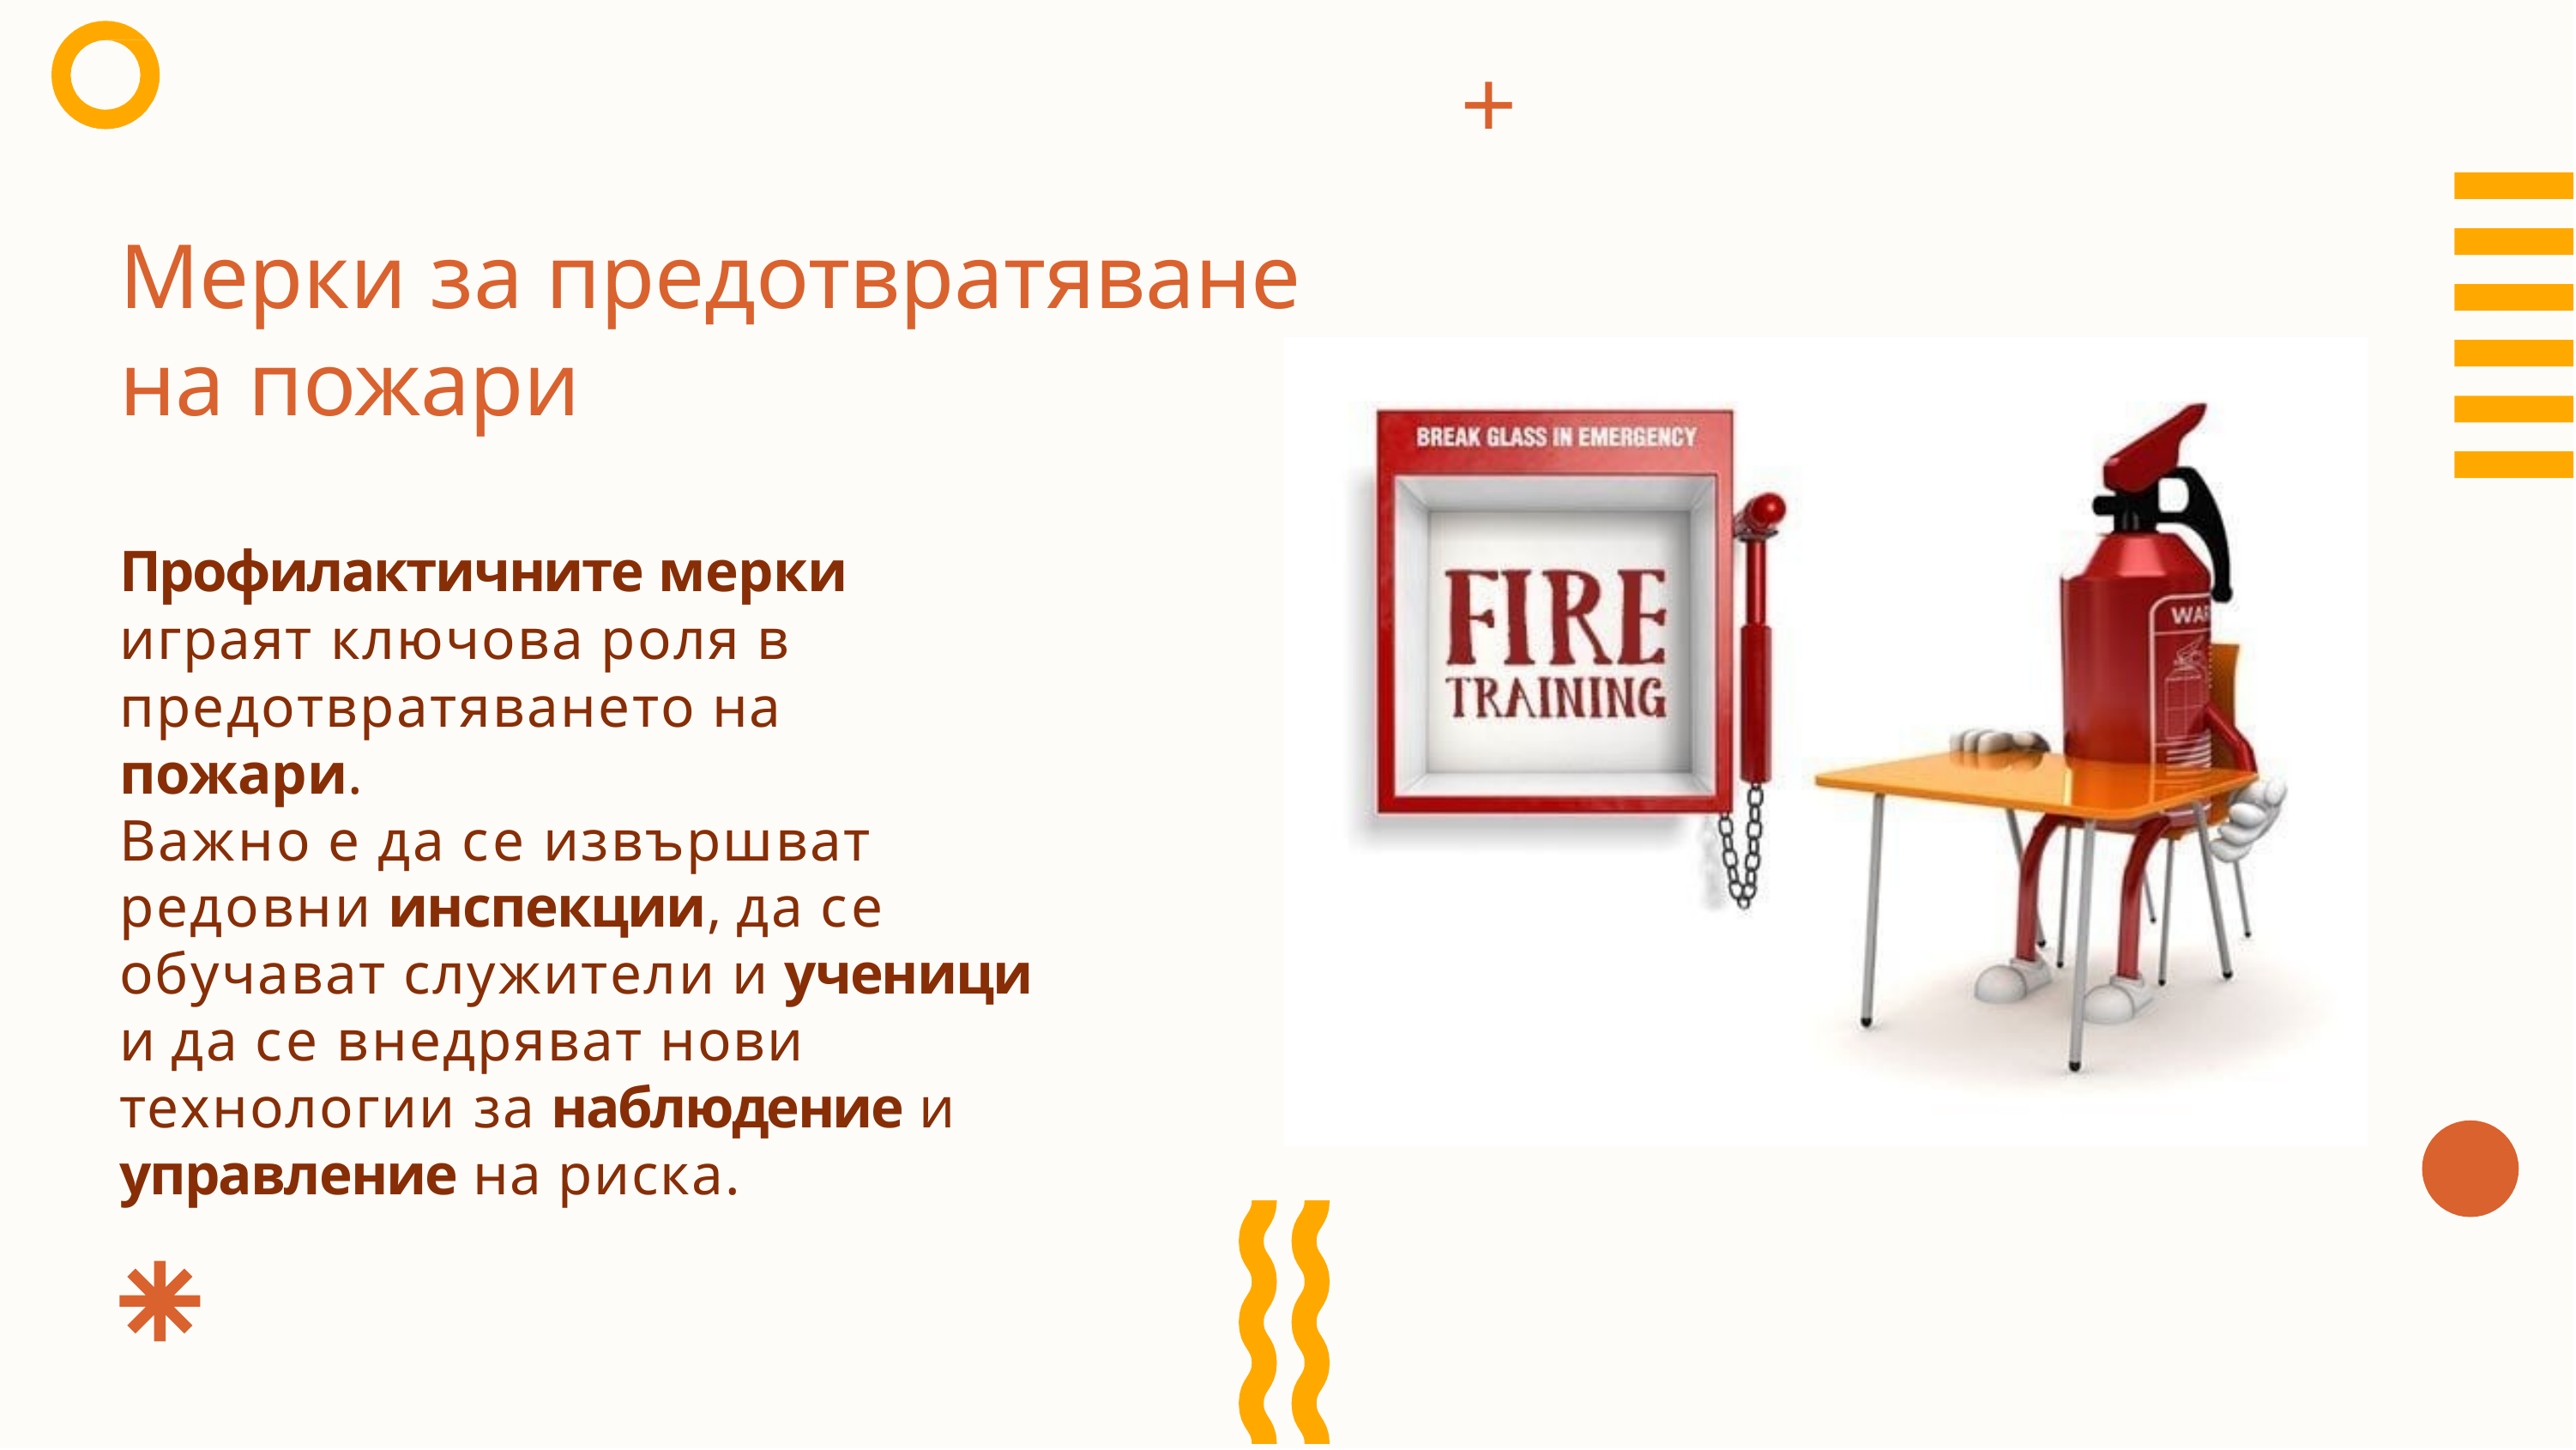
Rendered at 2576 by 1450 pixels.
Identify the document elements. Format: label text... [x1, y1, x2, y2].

text_box [2454, 451, 2573, 479]
text_box [2454, 340, 2573, 367]
text_box [1291, 1200, 1330, 1444]
title Мерки за предотвратяване на пожари [118, 218, 1302, 462]
text_box [2422, 1120, 2519, 1217]
text_box [2454, 172, 2573, 199]
text_box Профилактичните мерки играят ключова роля в предотвратяването на пожари. Важно е да се извършват редовни инспекции, да се обучават служители и ученици и да се внедряват нови технологии за наблюдение и управление на риска. [118, 534, 1053, 1208]
text_box [2454, 228, 2573, 256]
text_box [51, 21, 160, 130]
text_box [119, 1260, 201, 1342]
text_box [2454, 284, 2573, 311]
text_box [1464, 82, 1512, 129]
picture [1283, 336, 2368, 1146]
text_box [2454, 396, 2573, 423]
text_box [1239, 1200, 1277, 1444]
